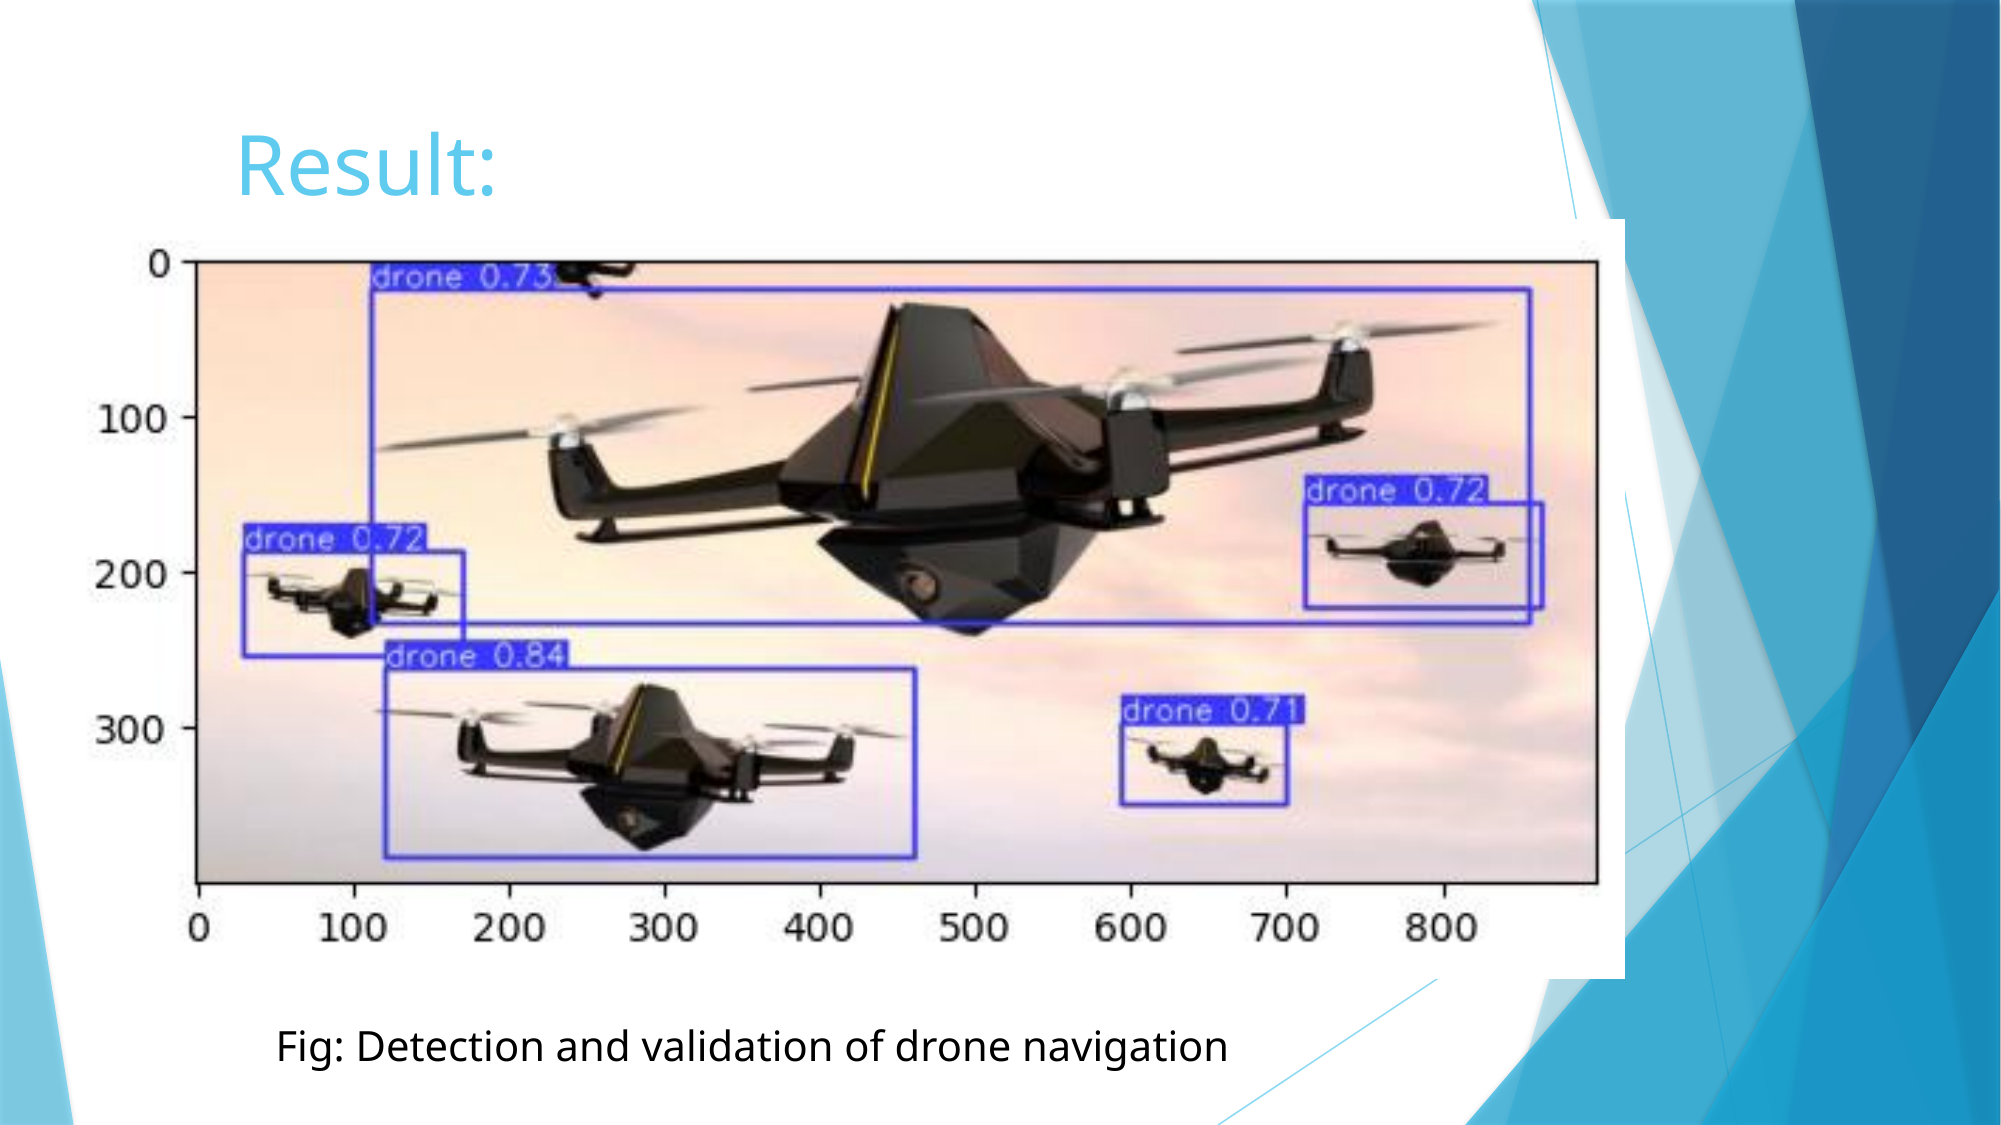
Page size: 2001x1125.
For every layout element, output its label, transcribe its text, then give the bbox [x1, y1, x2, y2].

list Fig: Detection and validation of drone navigation [260, 1012, 1671, 1125]
title Result: [219, 43, 1522, 218]
picture [65, 218, 1626, 980]
